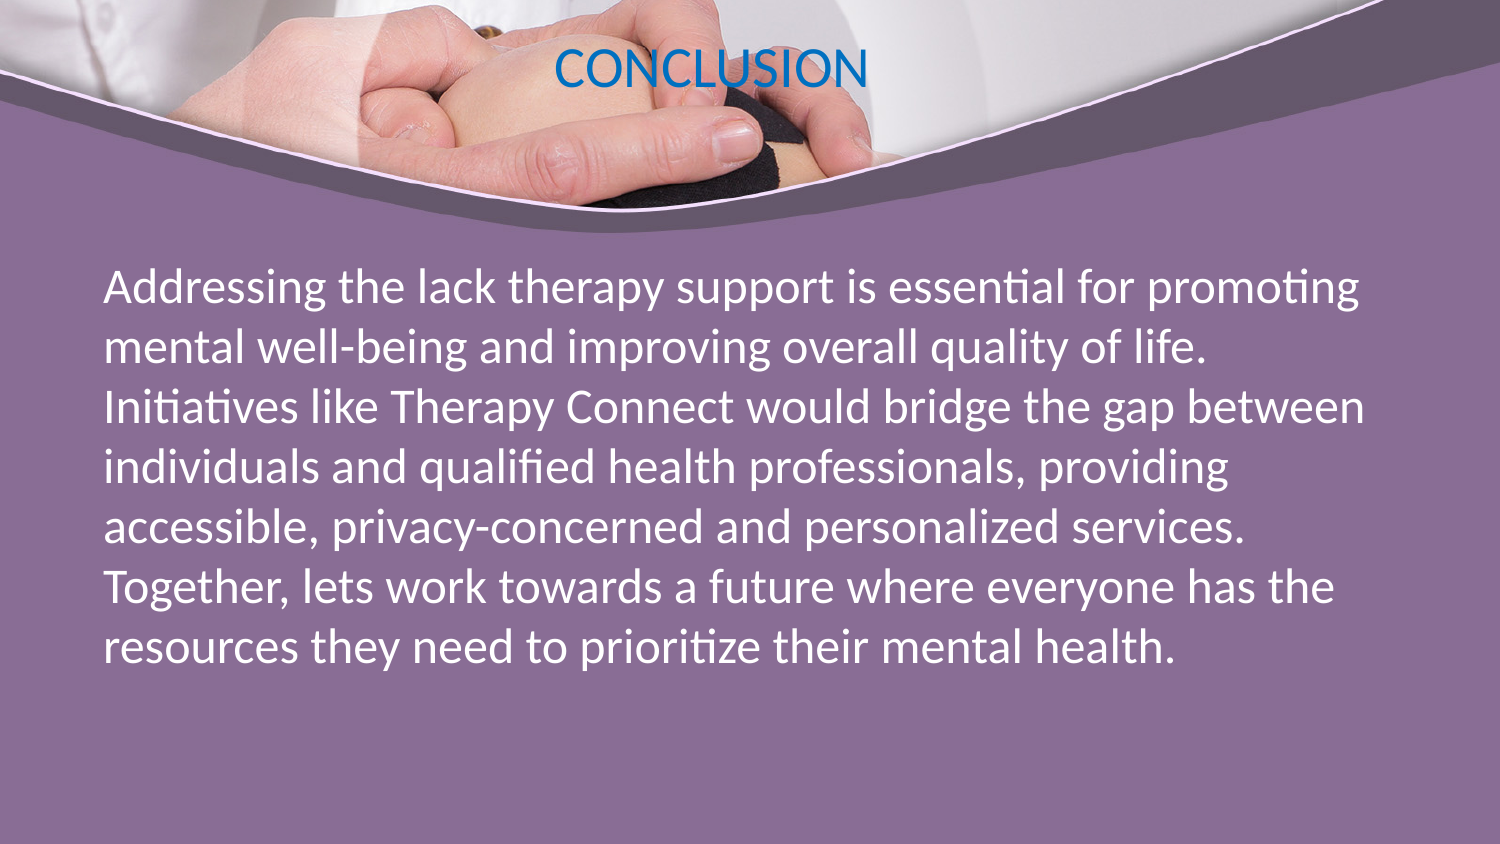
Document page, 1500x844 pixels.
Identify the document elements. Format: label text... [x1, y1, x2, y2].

list Addressing the lack therapy support is essential for promoting mental well-being and improving overall quality of life. Initiatives like Therapy Connect would bridge the gap between individuals and qualified health professionals, providing accessible, privacy-concerned and personalized services. Together, lets work towards a future where everyone has the resources they need to prioritize their mental health. [88, 246, 1402, 773]
picture [0, 0, 1500, 844]
title CONCLUSION [48, 1, 1377, 127]
